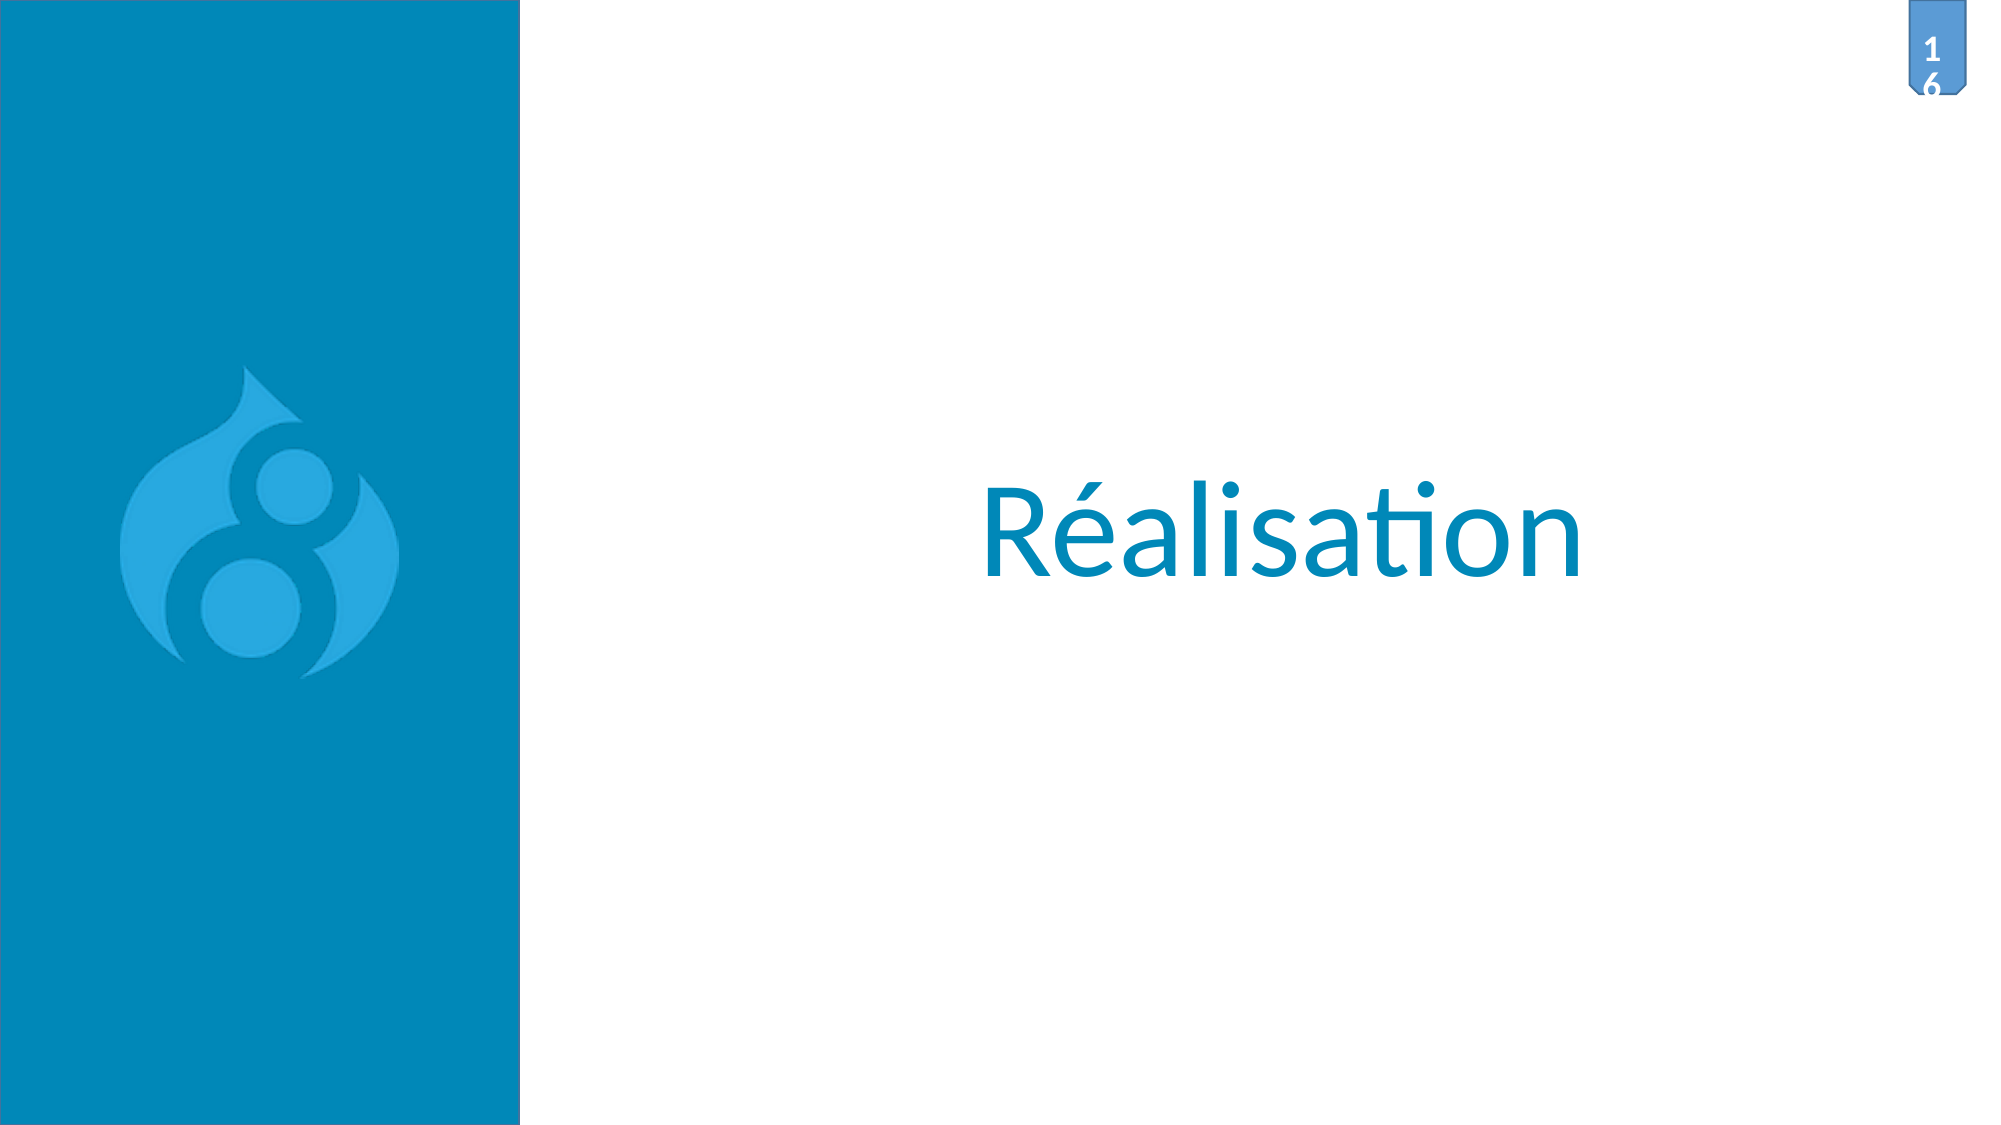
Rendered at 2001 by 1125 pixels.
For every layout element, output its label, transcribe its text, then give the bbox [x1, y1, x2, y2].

text_box [1908, 0, 1967, 96]
picture [121, 369, 299, 658]
text_box [0, 0, 520, 1125]
text_box Réalisation [789, 431, 1777, 611]
picture [257, 450, 332, 524]
picture [308, 477, 398, 674]
slide_number 16 [1907, 16, 1964, 76]
picture [202, 560, 300, 657]
